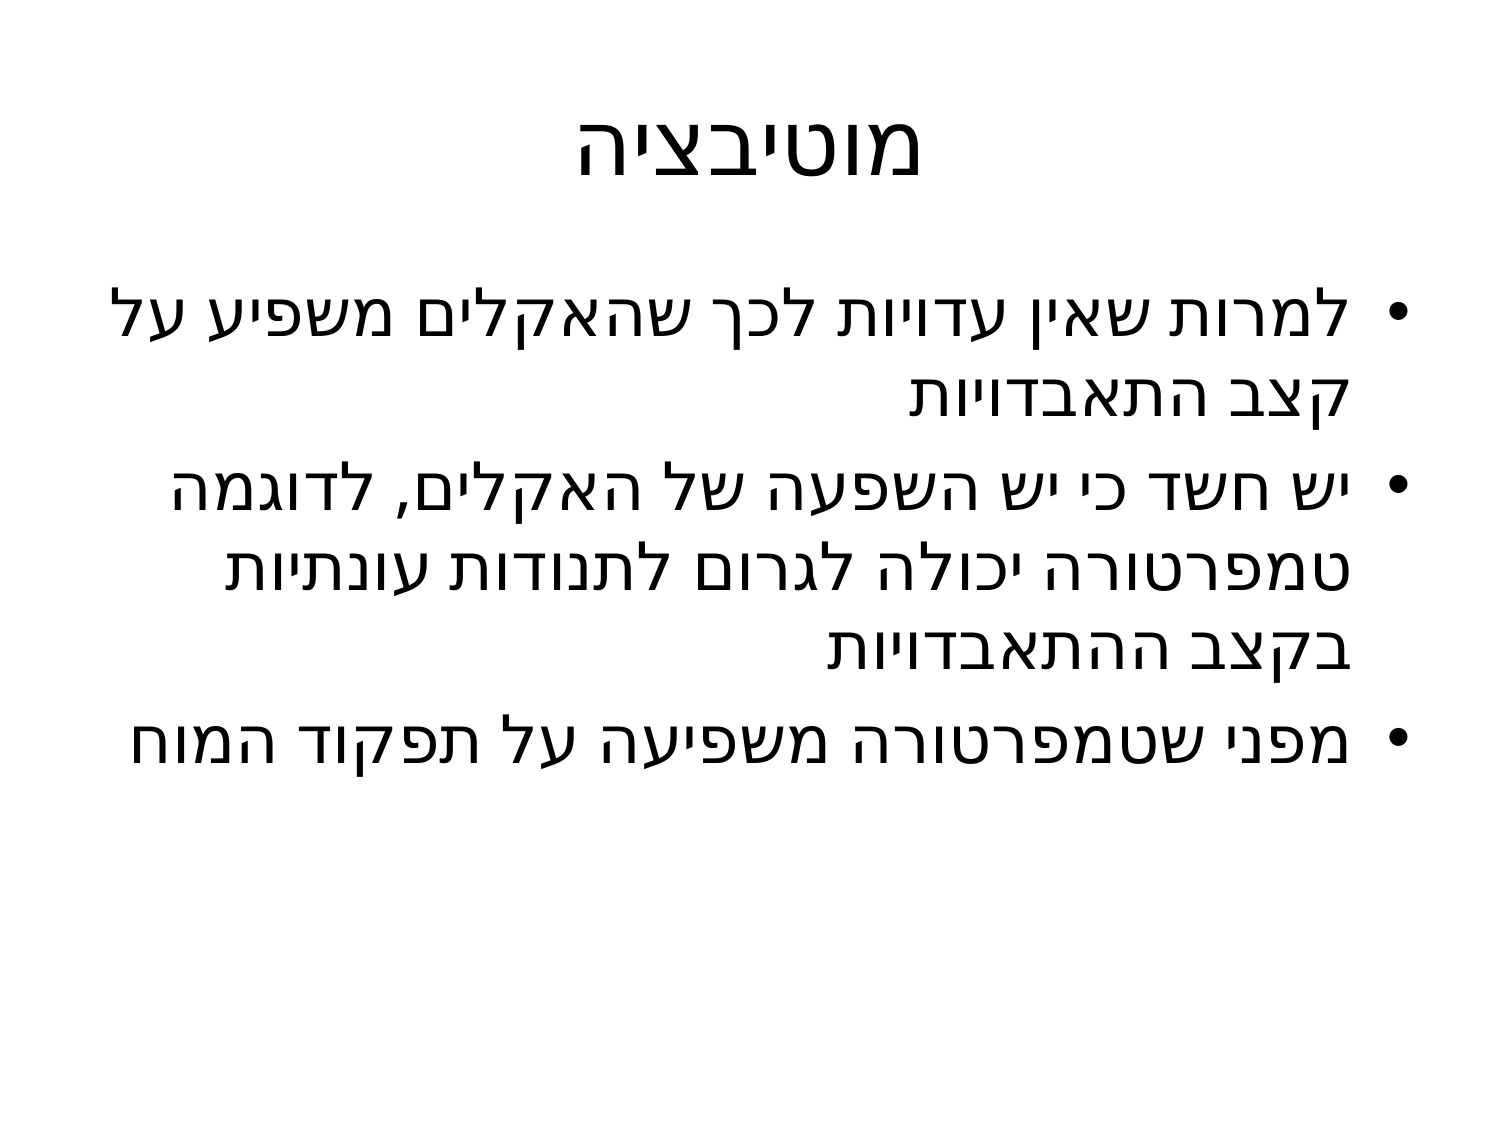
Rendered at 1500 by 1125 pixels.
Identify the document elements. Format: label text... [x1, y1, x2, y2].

list למרות שאין עדויות לכך שהאקלים משפיע על קצב התאבדויות יש חשד כי יש השפעה של האקלים, לדוגמה טמפרטורה יכולה לגרום לתנודות עונתיות בקצב ההתאבדויות מפני שטמפרטורה משפיעה על תפקוד המוח [75, 262, 1425, 1005]
title מוטיבציה [75, 45, 1425, 233]
